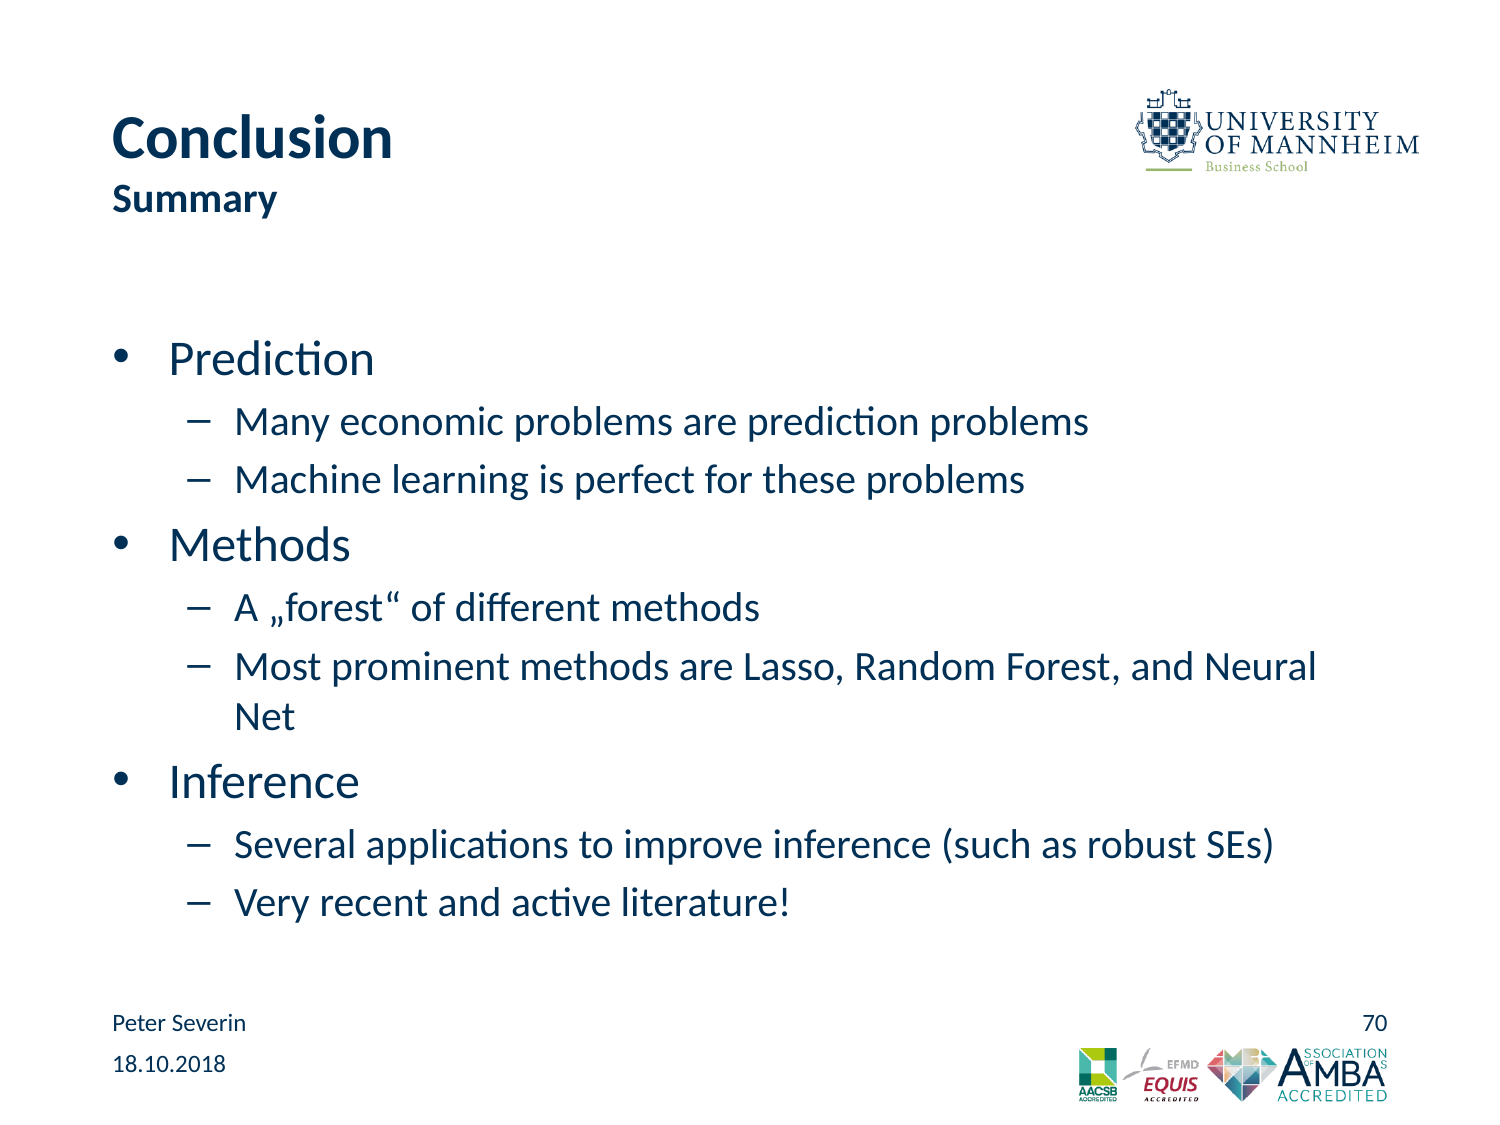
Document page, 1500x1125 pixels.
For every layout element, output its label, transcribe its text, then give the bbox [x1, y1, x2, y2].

title Conclusion Summary [112, 95, 1011, 284]
footer Peter Severin [112, 1006, 588, 1036]
picture [1095, 57, 1458, 211]
list Prediction Many economic problems are prediction problems Machine learning is perfect for these problems Methods A „forest“ of different methods Most prominent methods are Lasso, Random Forest, and Neural Net Inference Several applications to improve inference (such as robust SEs) Very recent and active literature! [112, 325, 1388, 955]
picture [1075, 1047, 1391, 1102]
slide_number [112, 1047, 463, 1078]
slide_number 70 [1214, 1006, 1388, 1036]
